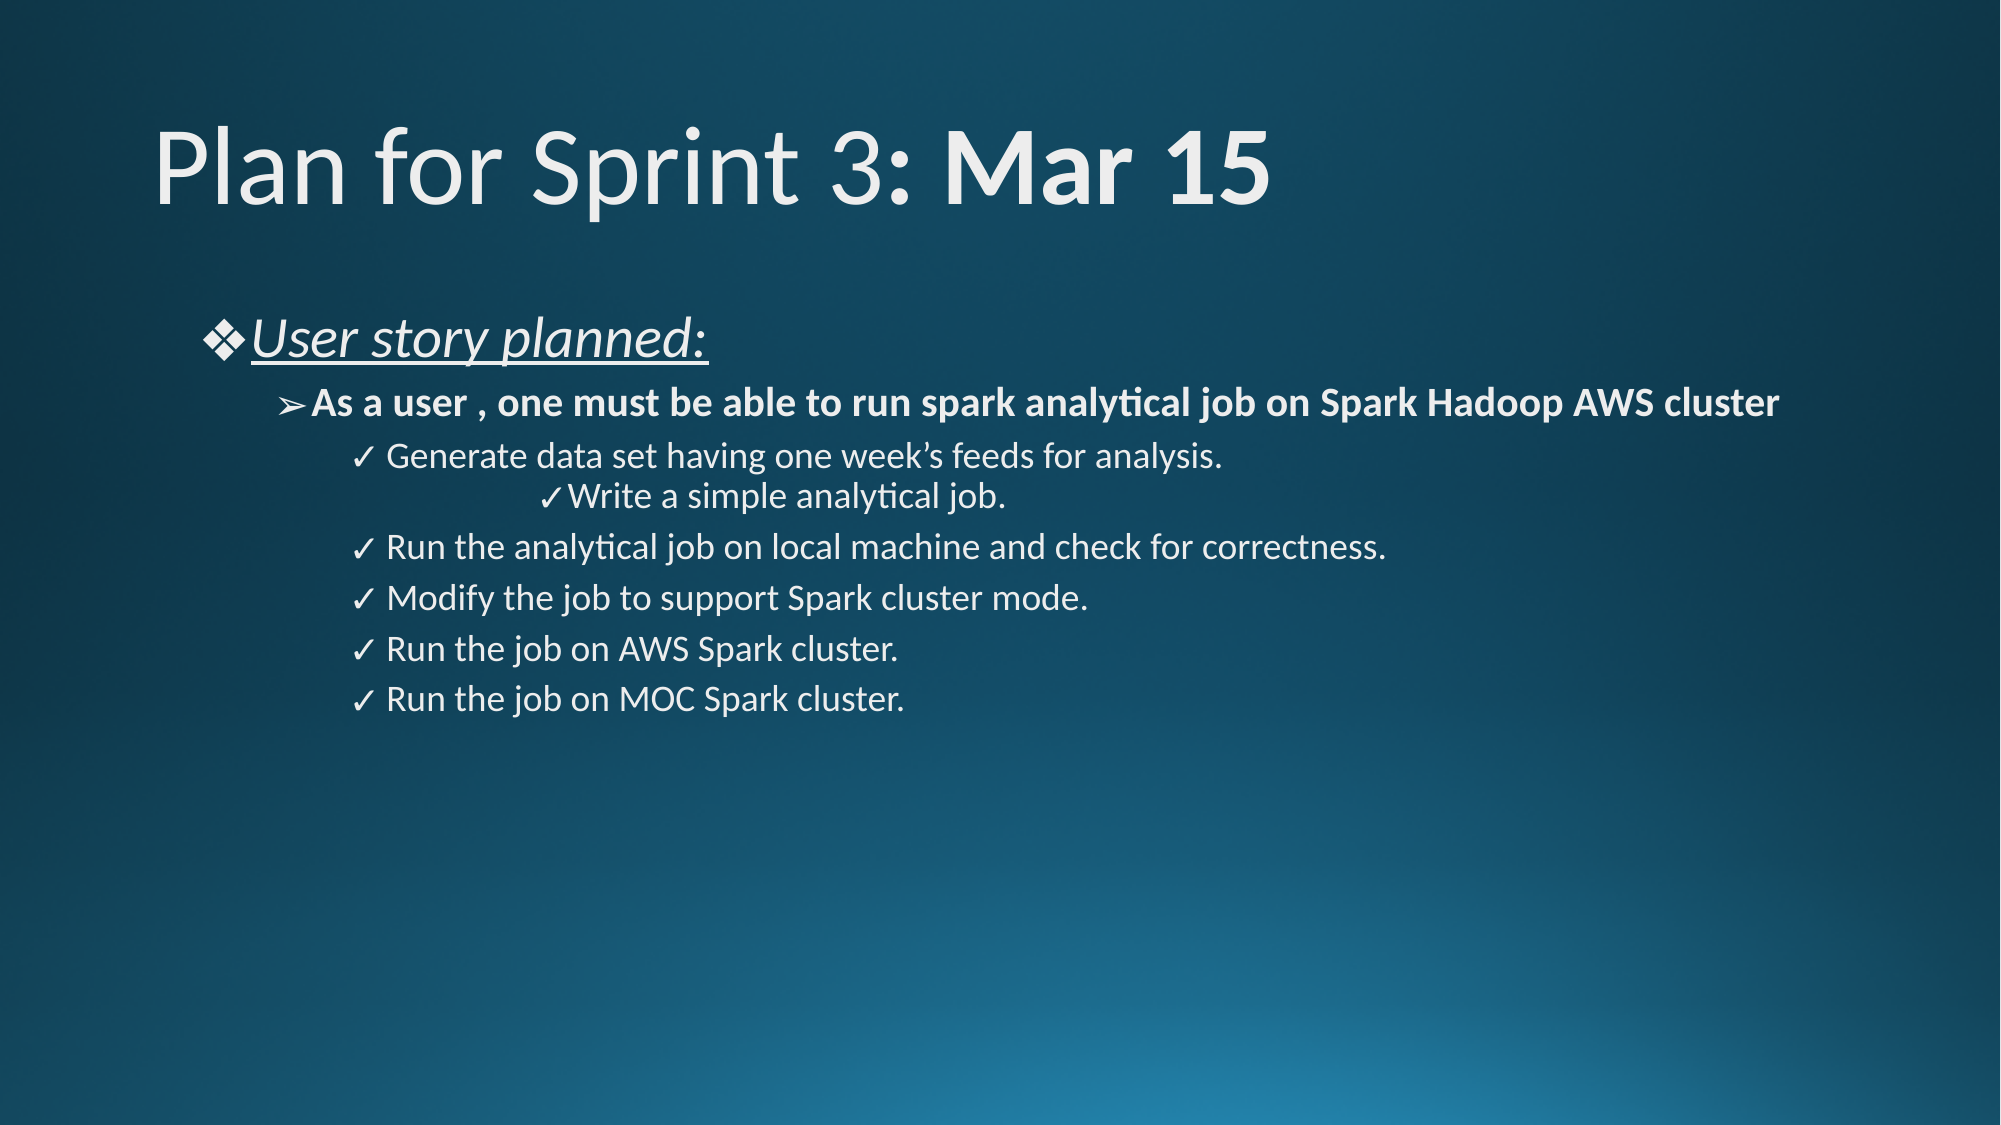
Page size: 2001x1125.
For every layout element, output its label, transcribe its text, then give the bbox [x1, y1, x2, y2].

title Plan for Sprint 3: Mar 15 [137, 59, 1863, 278]
list User story planned: As a user , one must be able to run spark analytical job on Spark Hadoop AWS cluster Generate data set having one week’s feeds for analysis. Write a simple analytical job. Run the analytical job on local machine and check for correctness. Modify the job to support Spark cluster mode. Run the job on AWS Spark cluster. Run the job on MOC Spark cluster. [183, 299, 1931, 1029]
picture [0, 0, 2001, 1125]
